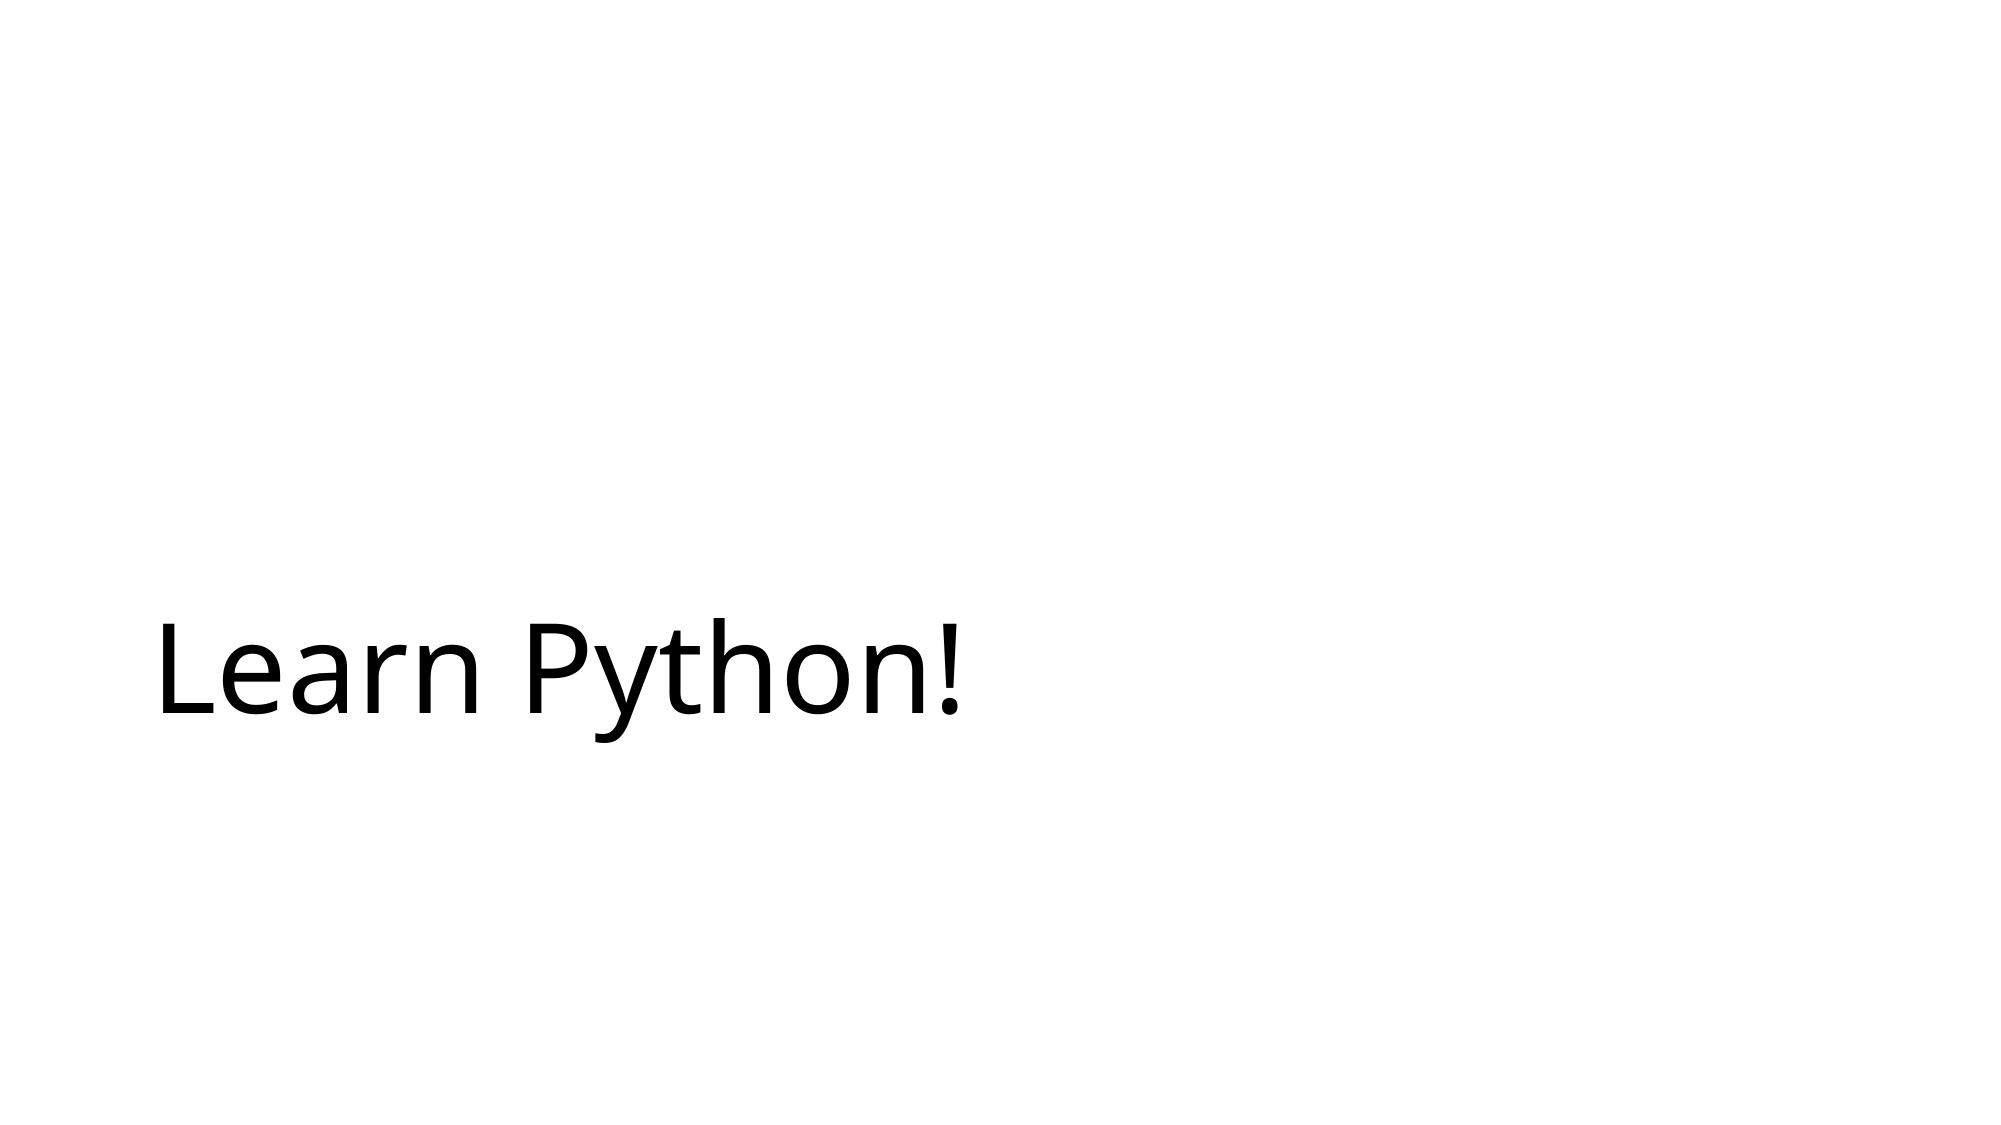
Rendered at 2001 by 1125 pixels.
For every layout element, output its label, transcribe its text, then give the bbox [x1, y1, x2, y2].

title Learn Python! [136, 280, 1862, 749]
